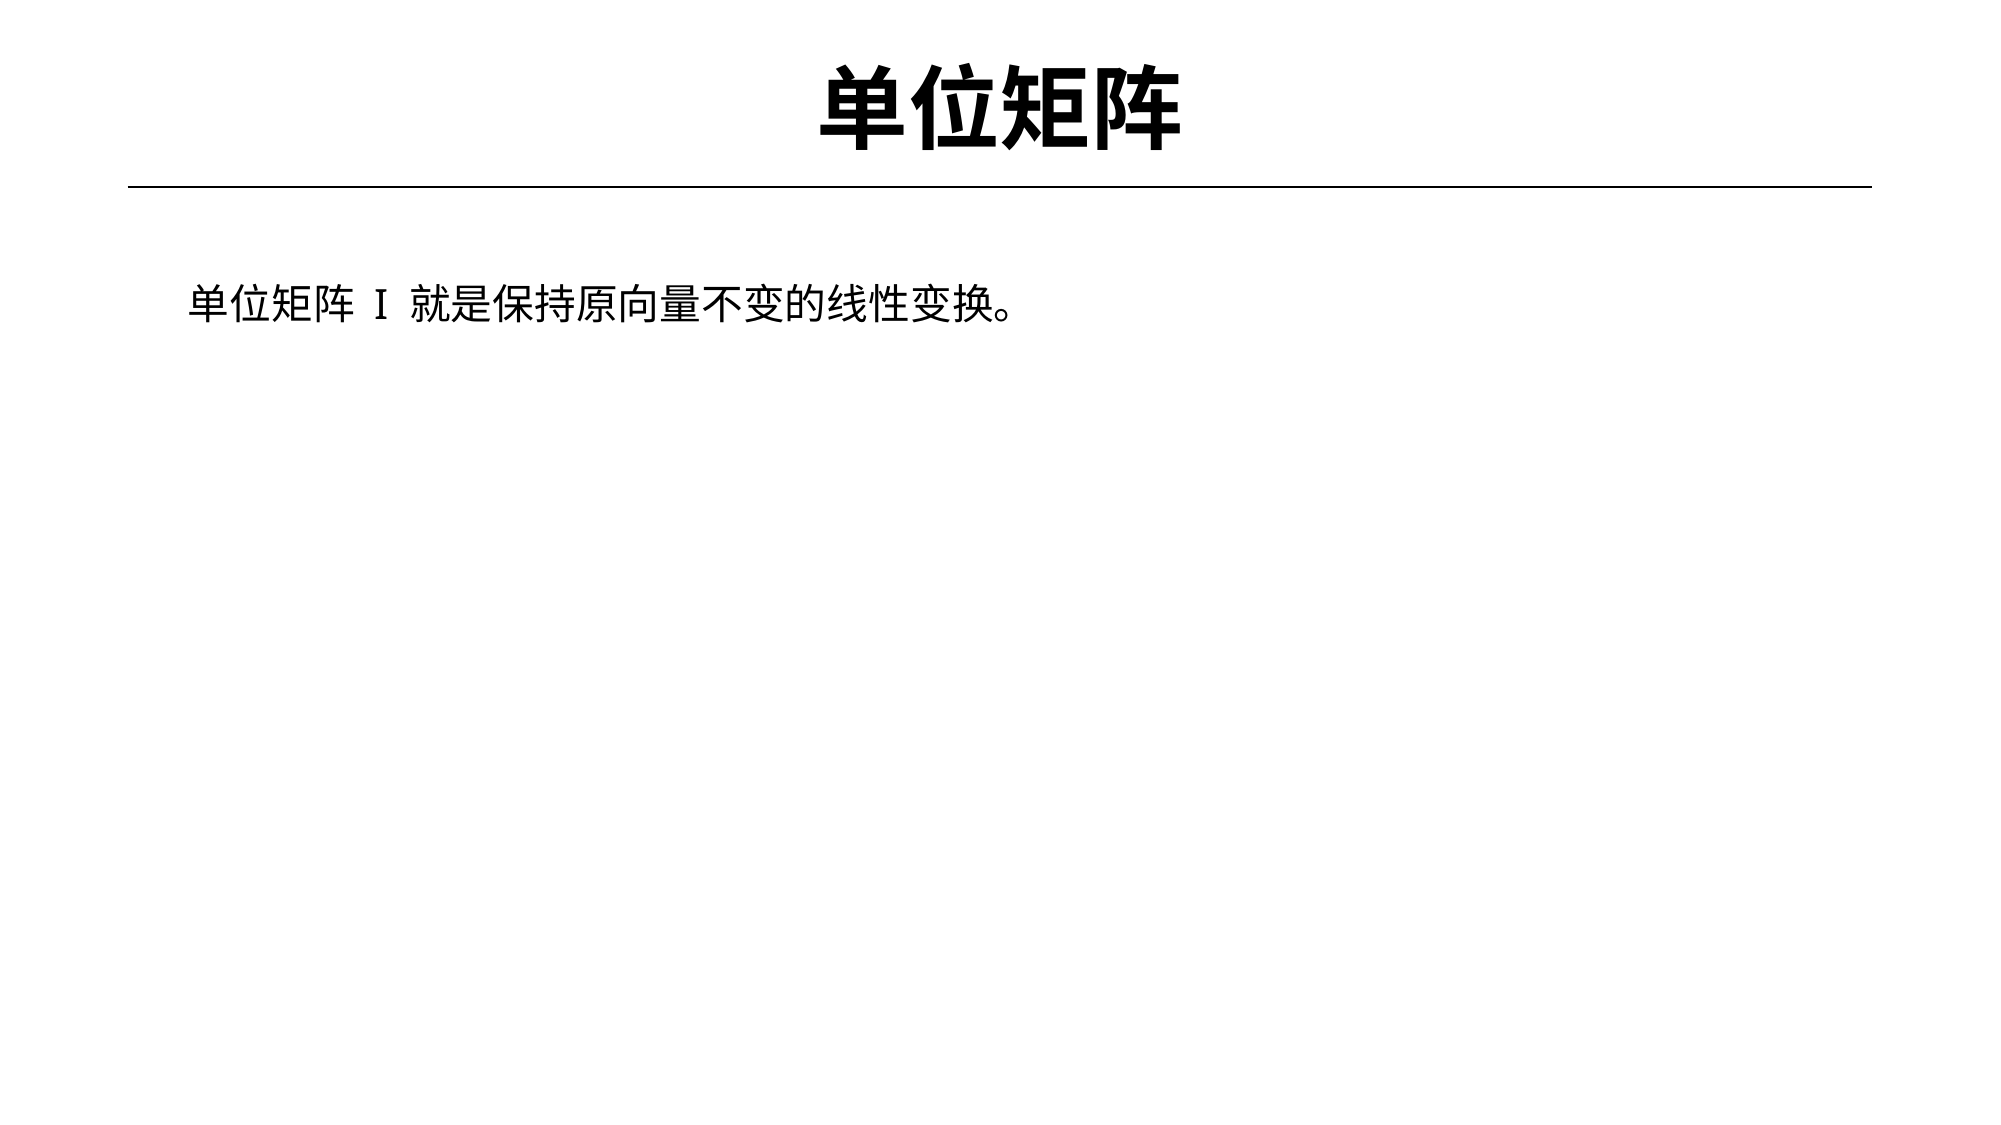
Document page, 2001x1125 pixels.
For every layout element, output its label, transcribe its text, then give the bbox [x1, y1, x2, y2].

title 单位矩阵 [249, 18, 1750, 171]
text_box 单位矩阵 I 就是保持原向量不变的线性变换。 [173, 270, 1931, 336]
